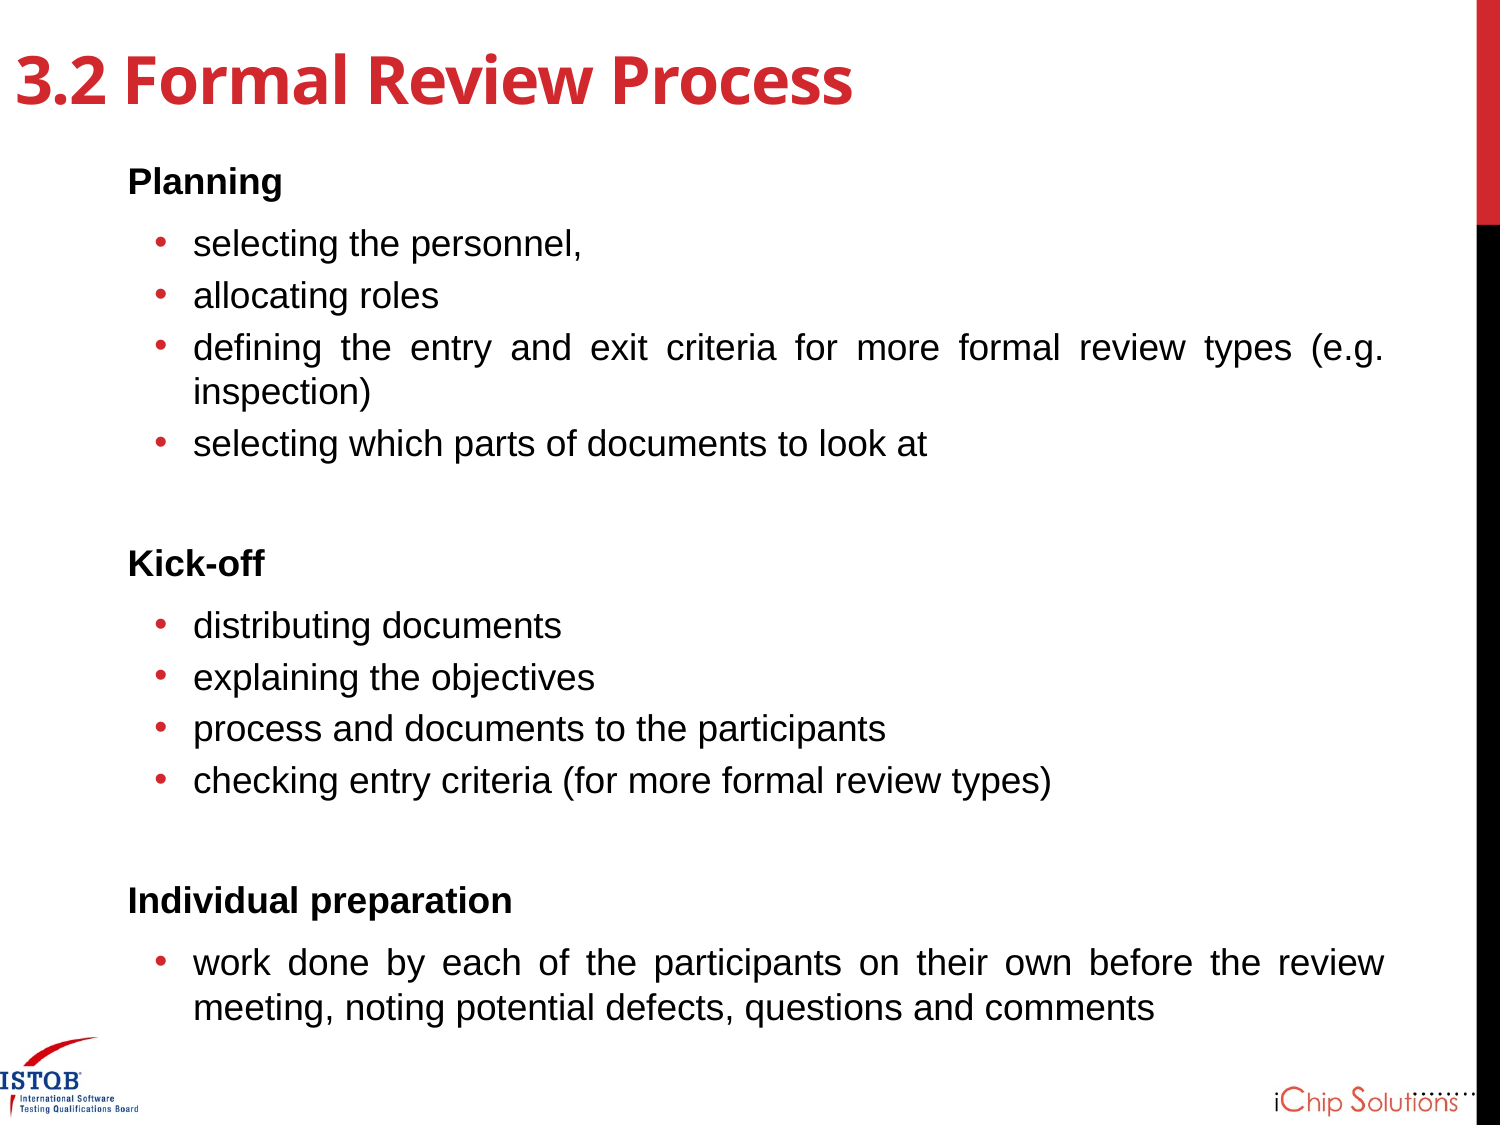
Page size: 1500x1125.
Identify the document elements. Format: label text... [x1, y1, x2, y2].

list Planning selecting the personnel, allocating roles defining the entry and exit criteria for more formal review types (e.g. inspection) selecting which parts of documents to look at Kick-off distributing documents explaining the objectives process and documents to the participants checking entry criteria (for more formal review types) Individual preparation work done by each of the participants on their own before the review meeting, noting potential defects, questions and comments [112, 149, 1400, 1038]
picture [0, 1036, 138, 1119]
picture [1259, 1072, 1476, 1125]
title 3.2 Formal Review Process [0, 0, 1425, 126]
